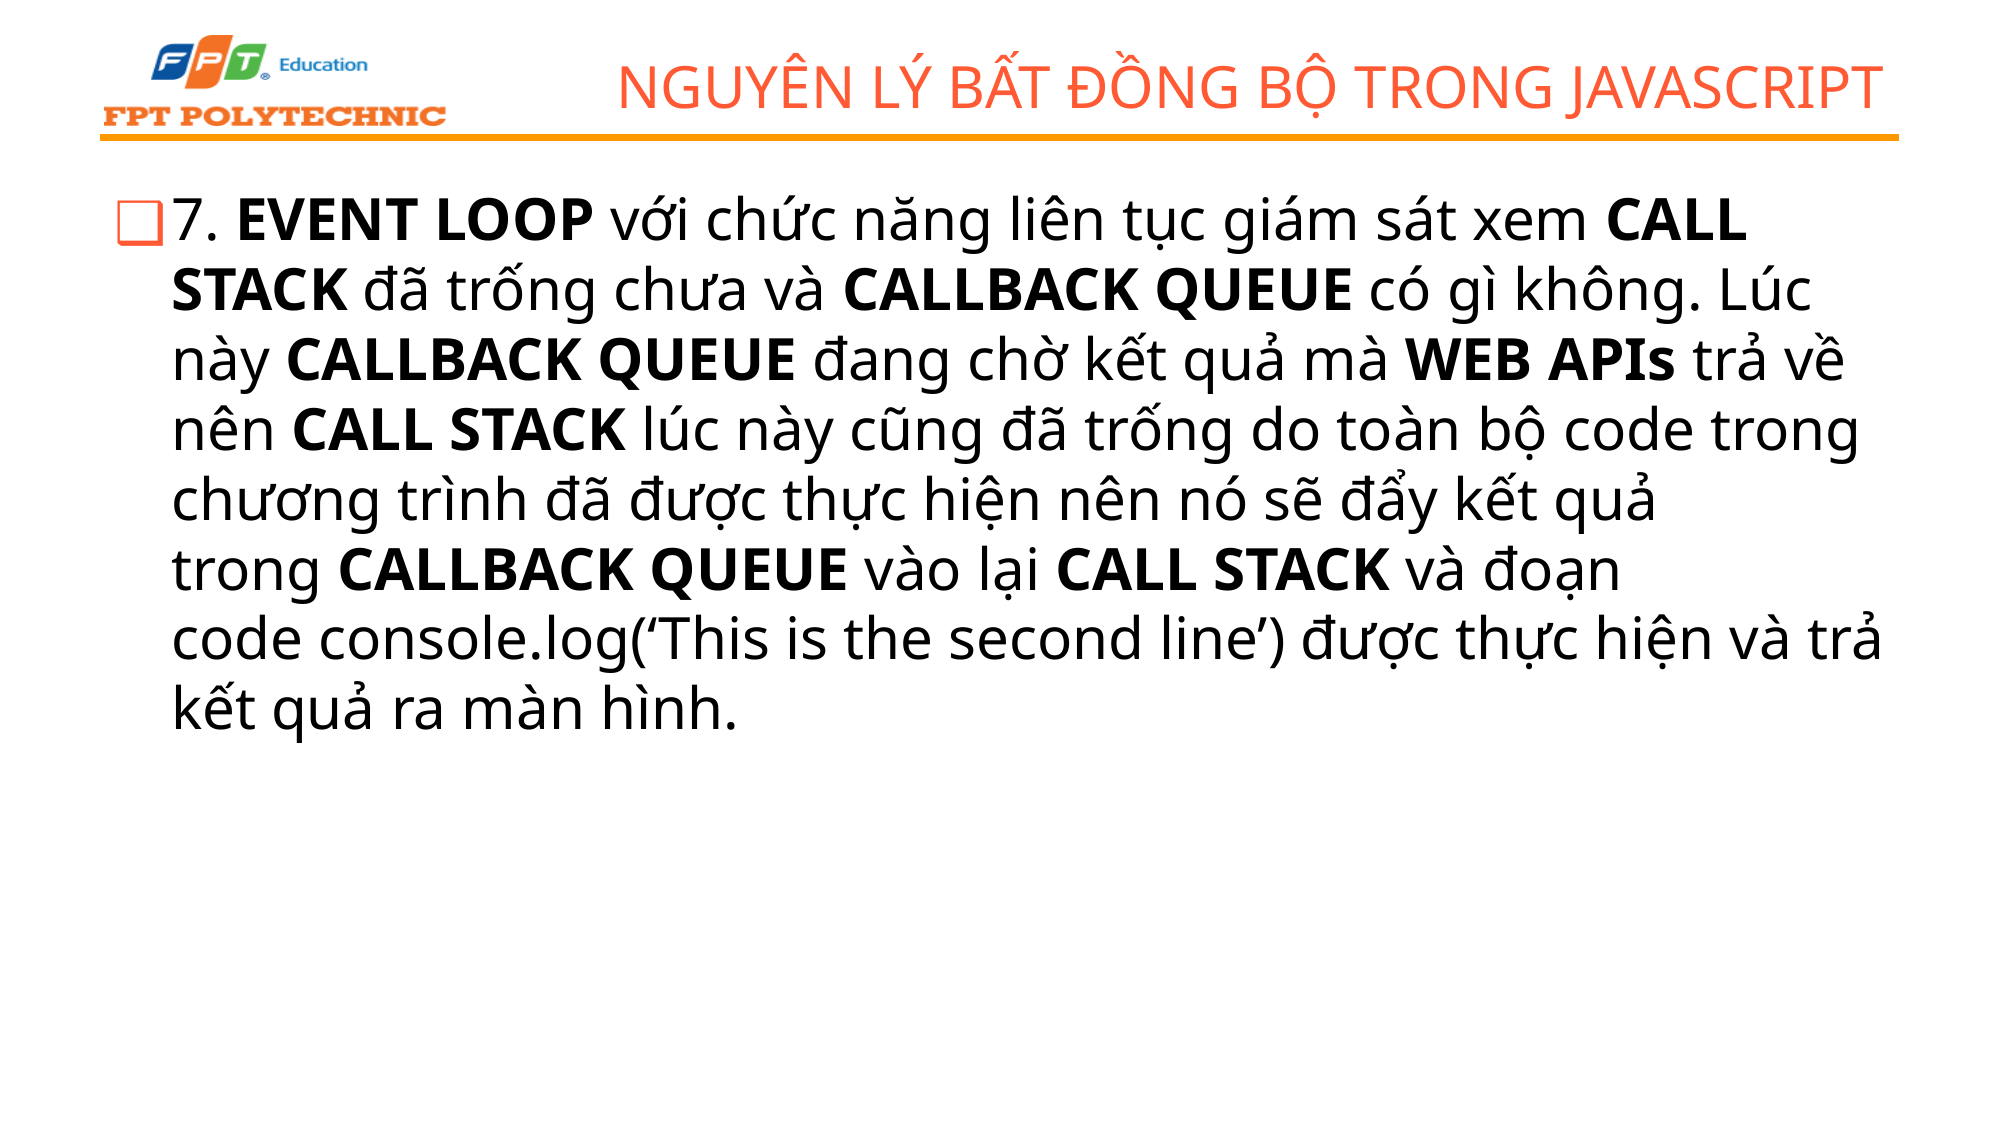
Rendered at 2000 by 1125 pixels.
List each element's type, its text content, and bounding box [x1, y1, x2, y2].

list 7. EVENT LOOP với chức năng liên tục giám sát xem CALL STACK đã trống chưa và CALLBACK QUEUE có gì không. Lúc này CALLBACK QUEUE đang chờ kết quả mà WEB APIs trả về nên CALL STACK lúc này cũng đã trống do toàn bộ code trong chương trình đã được thực hiện nên nó sẽ đẩy kết quả trong CALLBACK QUEUE vào lại CALL STACK và đoạn code console.log(‘This is the second line’) được thực hiện và trả kết quả ra màn hình. [99, 174, 1900, 1038]
title Nguyên lý bất đồng bộ trong javascript [449, 45, 1900, 125]
picture [104, 35, 450, 126]
